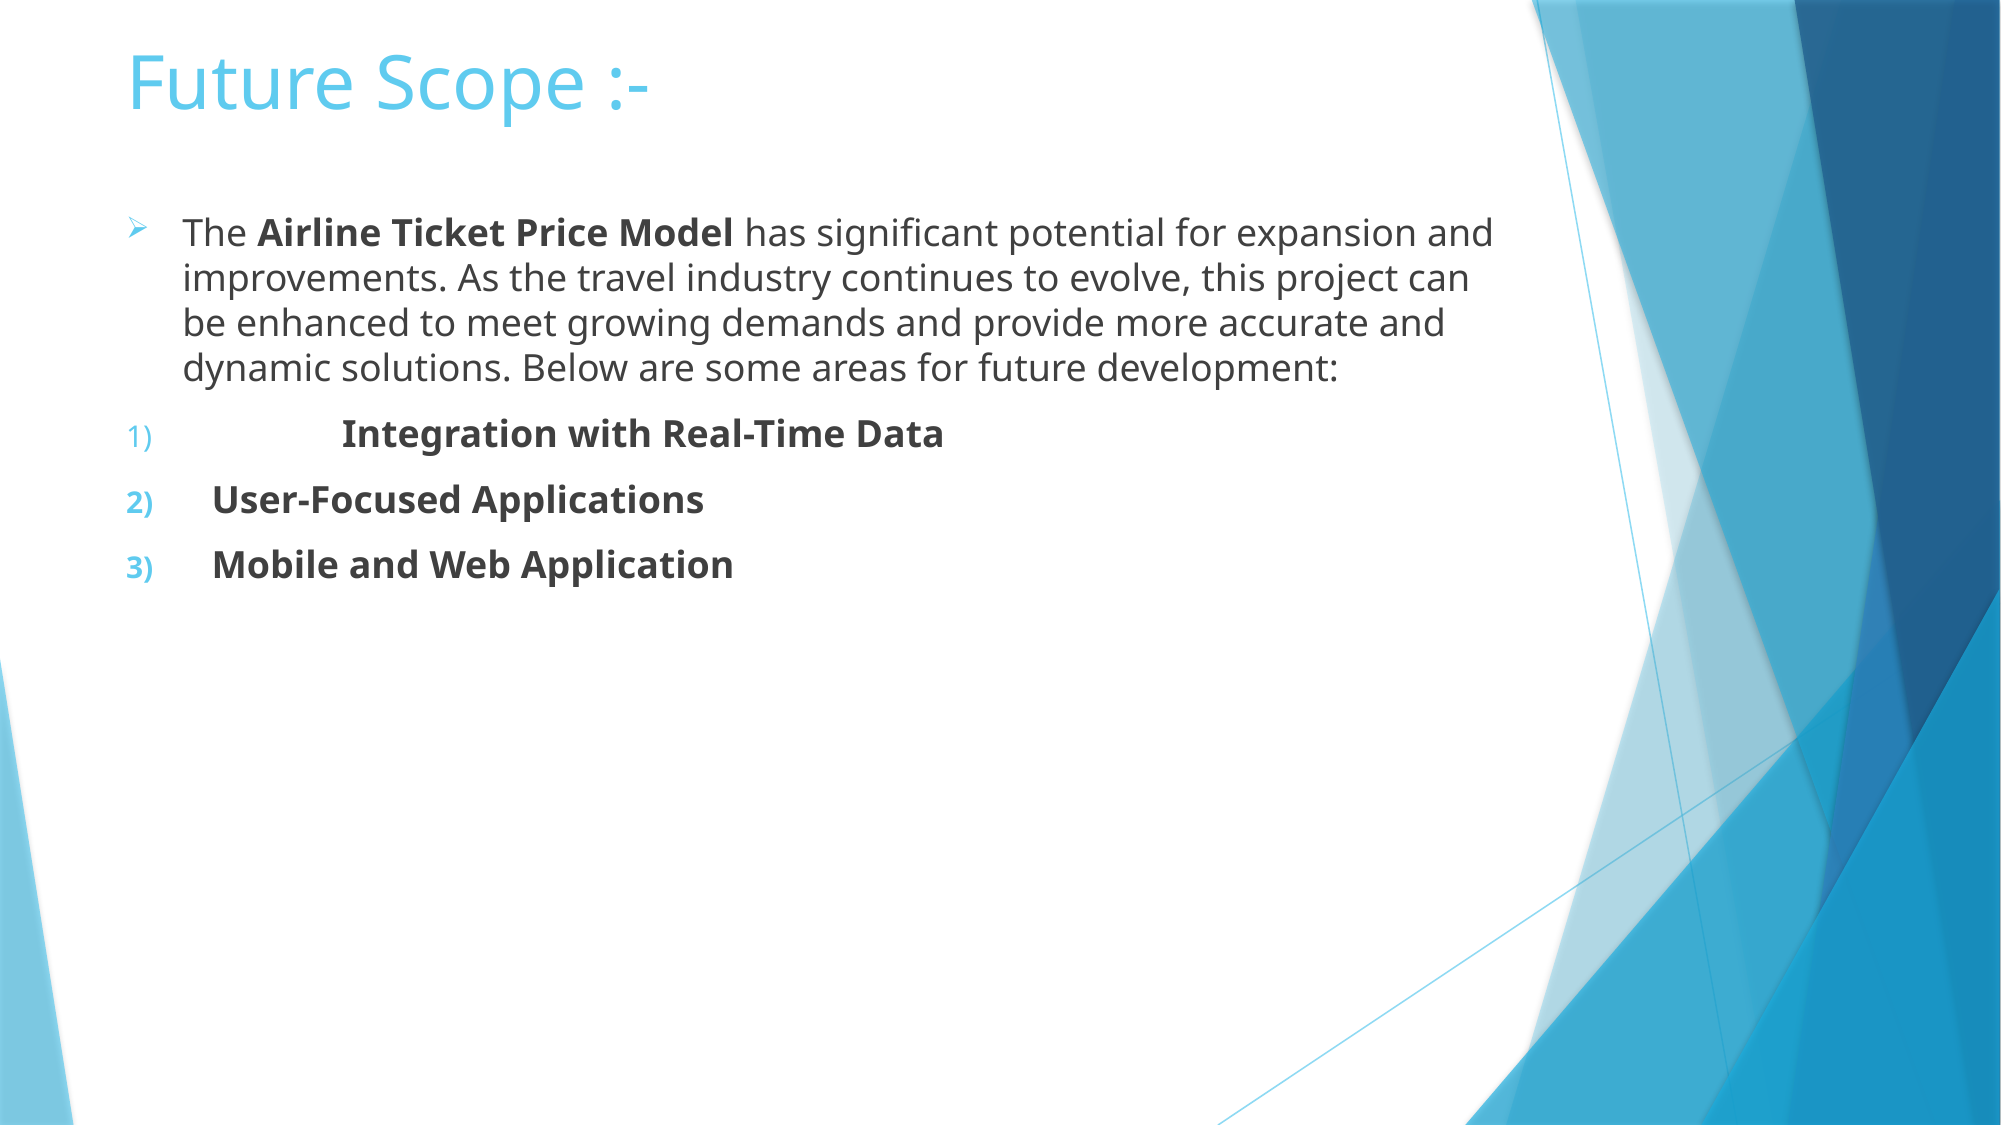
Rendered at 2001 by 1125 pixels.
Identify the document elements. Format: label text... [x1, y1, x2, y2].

title Future Scope :- [111, 27, 1522, 185]
list The Airline Ticket Price Model has significant potential for expansion and improvements. As the travel industry continues to evolve, this project can be enhanced to meet growing demands and provide more accurate and dynamic solutions. Below are some areas for future development: Integration with Real-Time Data User-Focused Applications Mobile and Web Application [111, 201, 1522, 911]
